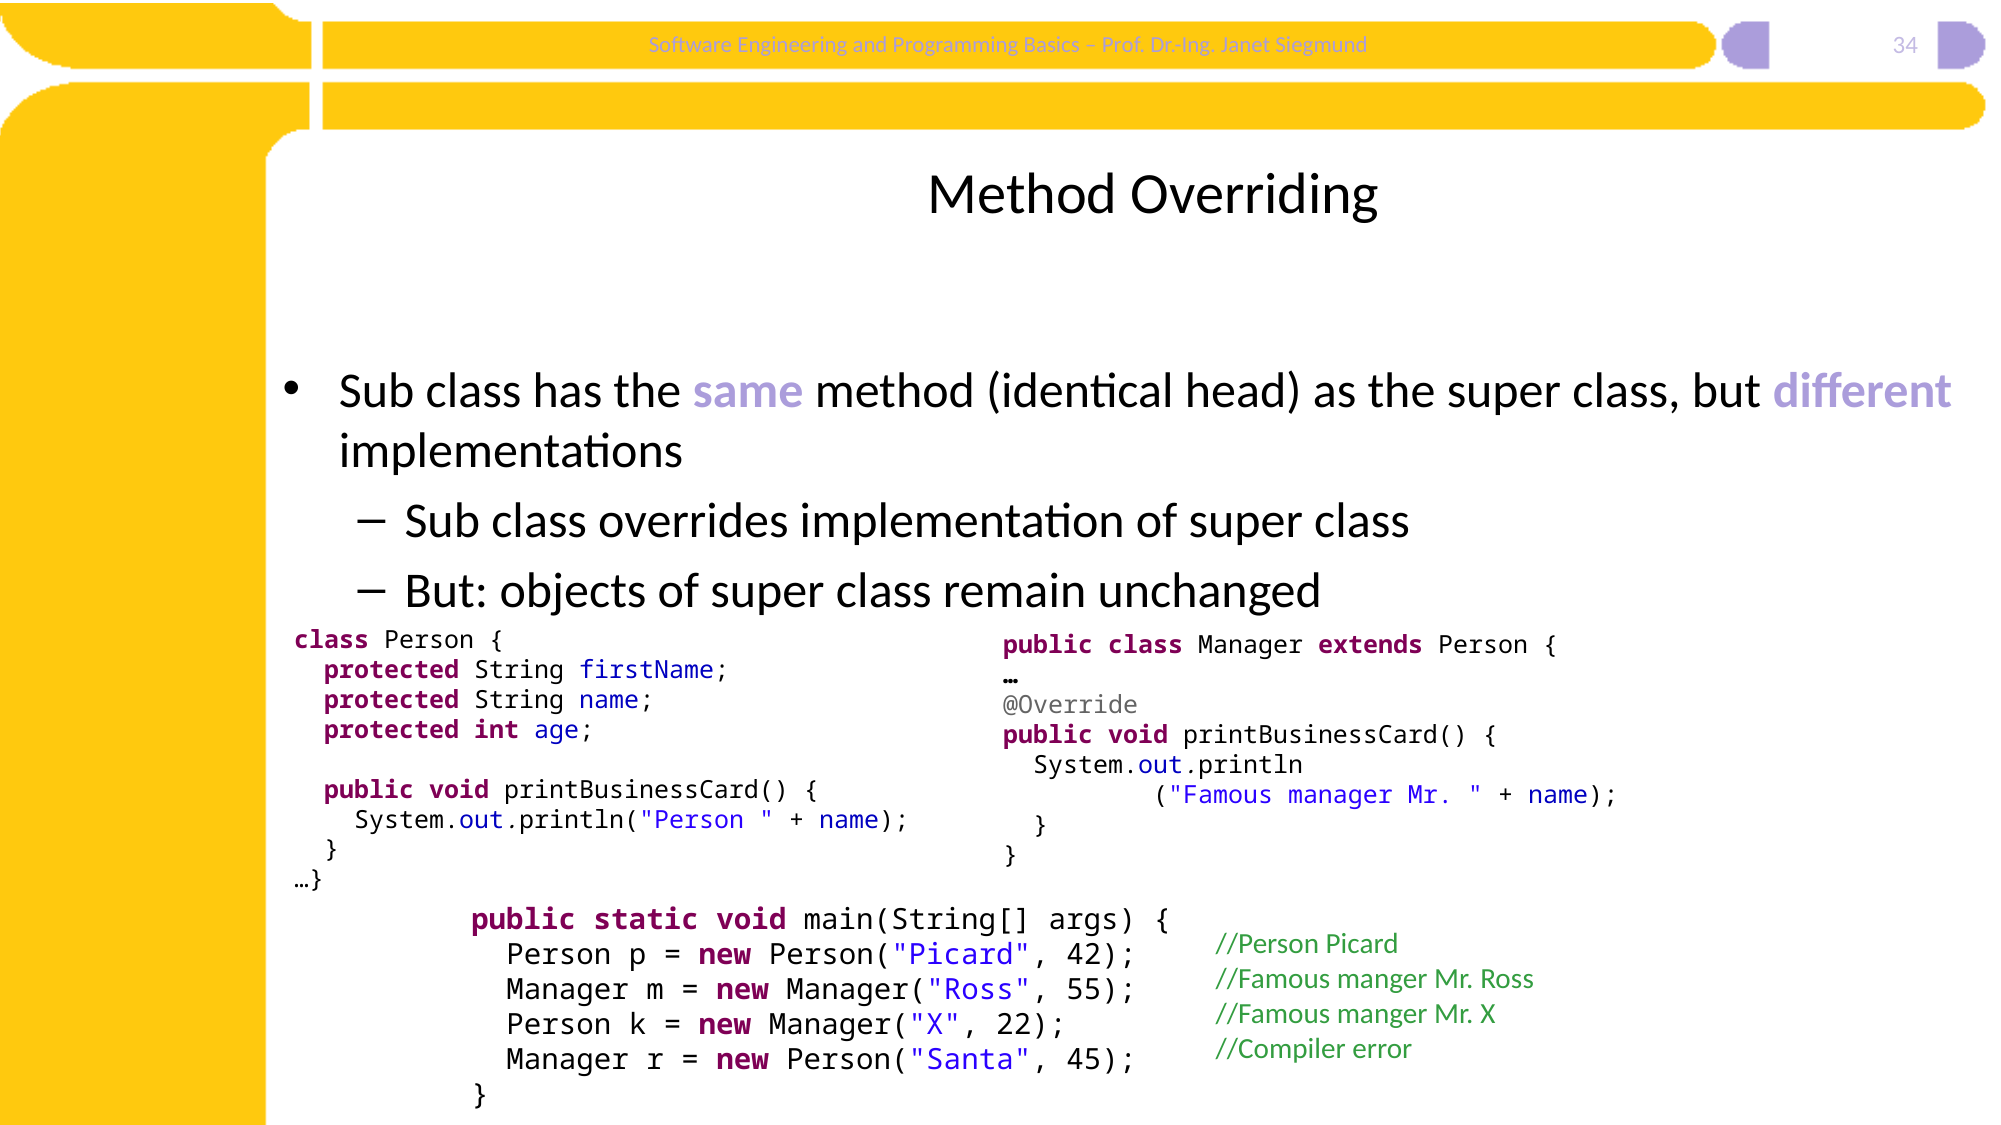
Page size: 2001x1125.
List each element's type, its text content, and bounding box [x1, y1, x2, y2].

picture [0, 3, 1999, 1125]
list Sub class has the same method (identical head) as the super class, but different implementations Sub class overrides implementation of super class But: objects of super class remain unchanged [267, 349, 1993, 1104]
text_box class Person { protected String firstName; protected String name; protected int age; public void printBusinessCard() { System.out.println("Person " + name); } …} [279, 586, 1030, 901]
title Method Overriding [350, 136, 1957, 244]
text_box //Person Picard //Famous manger Mr. Ross //Famous manger Mr. X //Compiler error [1200, 916, 1709, 1107]
slide_number 34 [1767, 20, 1934, 67]
text_box public static void main(String[] args) { Person p = new Person("Picard", 42); Manager m = new Manager("Ross", 55); Person k = new Manager("X", 22); Manager r = new Person("Santa", 45); } [456, 857, 1582, 1118]
text_box public class Manager extends Person { … @Override public void printBusinessCard() { System.out.println ("Famous manager Mr. " + name); } } [988, 621, 1753, 876]
